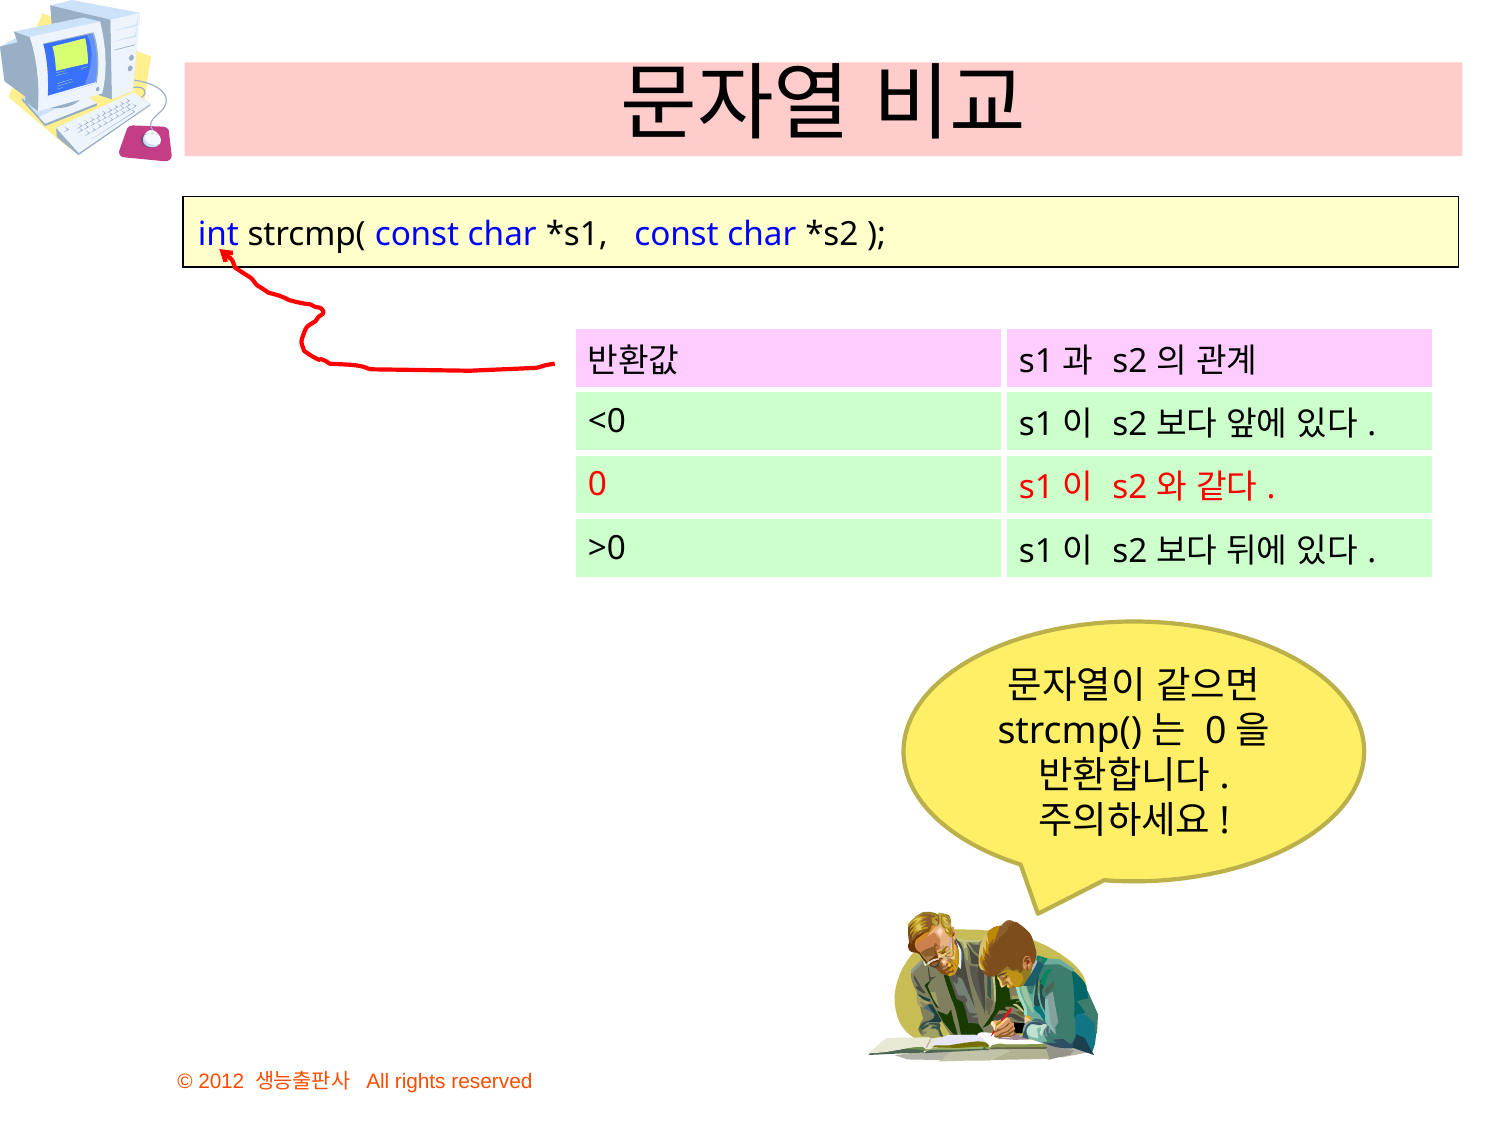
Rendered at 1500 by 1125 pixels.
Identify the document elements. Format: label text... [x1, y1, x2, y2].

table_cell 0 [576, 456, 1001, 513]
table_cell s1이 s2보다 앞에 있다. [1007, 392, 1432, 450]
table_header s1과 s2의 관계 [1007, 329, 1432, 387]
table_cell s1이 s2보다 뒤에 있다. [1007, 519, 1432, 577]
title 문자열 비교 [184, 62, 1463, 157]
picture [867, 910, 1102, 1065]
table_header 반환값 [576, 329, 1001, 387]
table_cell s1이 s2와 같다. [1007, 456, 1432, 513]
text_box [219, 249, 556, 373]
text_box int strcmp( const char *s1, const char *s2 ); [183, 196, 1459, 268]
table_cell >0 [576, 519, 1001, 577]
table_cell <0 [576, 392, 1001, 450]
text_box 문자열이 같으면 strcmp()는 0을 반환합니다. 주의하세요! [901, 619, 1367, 909]
